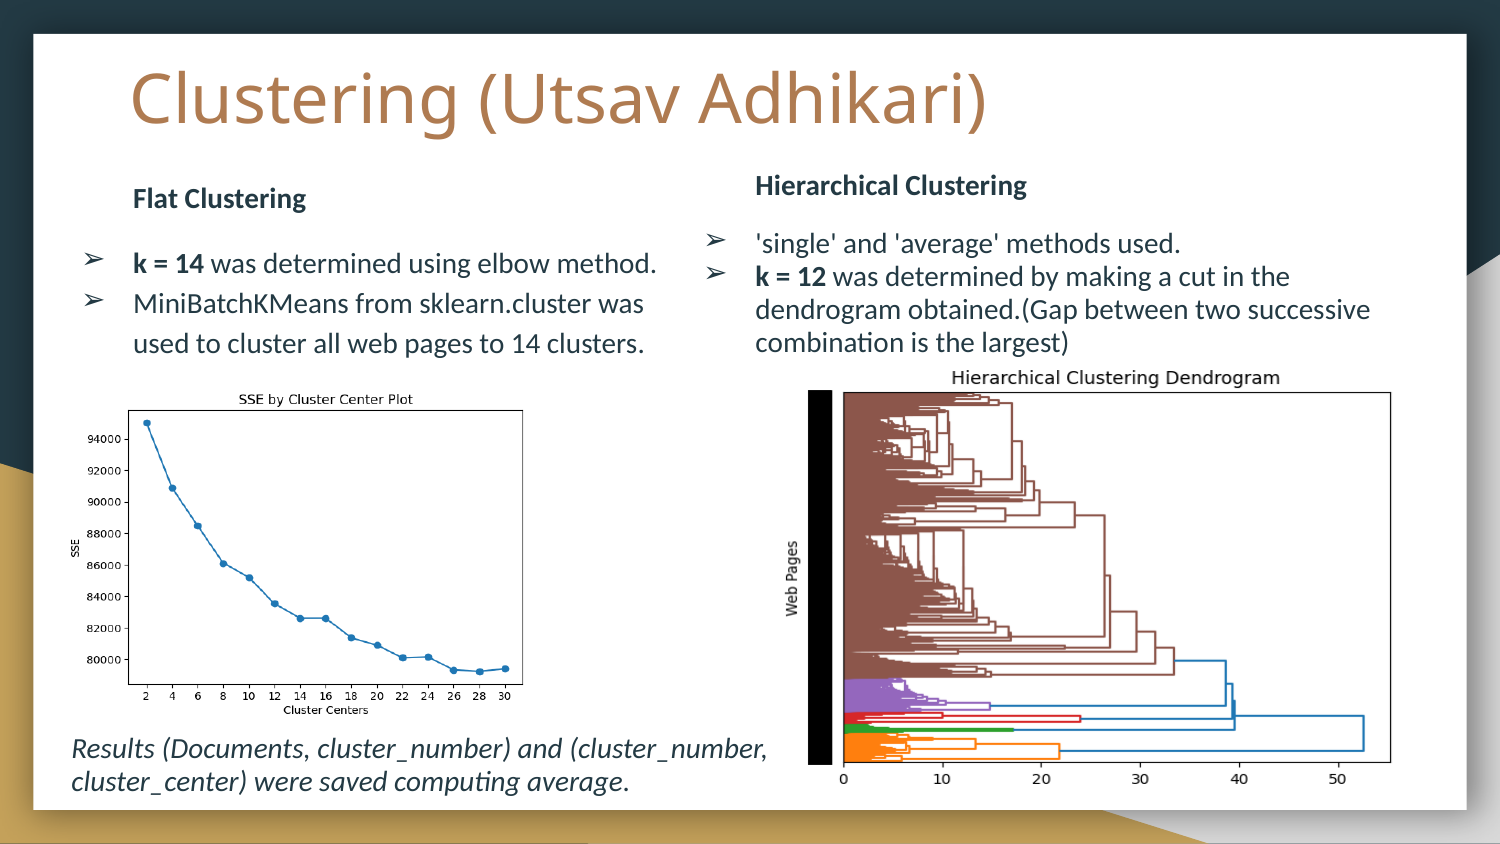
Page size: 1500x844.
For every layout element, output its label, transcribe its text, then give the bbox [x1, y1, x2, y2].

list Results (Documents, cluster_number) and (cluster_number, cluster_center) were saved computing average. [56, 716, 821, 807]
picture [62, 386, 530, 723]
list Flat Clustering k = 14 was determined using elbow method. MiniBatchKMeans from sklearn.cluster was used to cluster all web pages to 14 clusters. [43, 158, 665, 367]
list Hierarchical Clustering 'single' and 'average' methods used. k = 12 was determined by making a cut in the dendrogram obtained.(Gap between two successive combination is the largest) [665, 153, 1400, 435]
title Clustering (Utsav Adhikari) [114, 39, 1066, 158]
picture [775, 359, 1400, 796]
